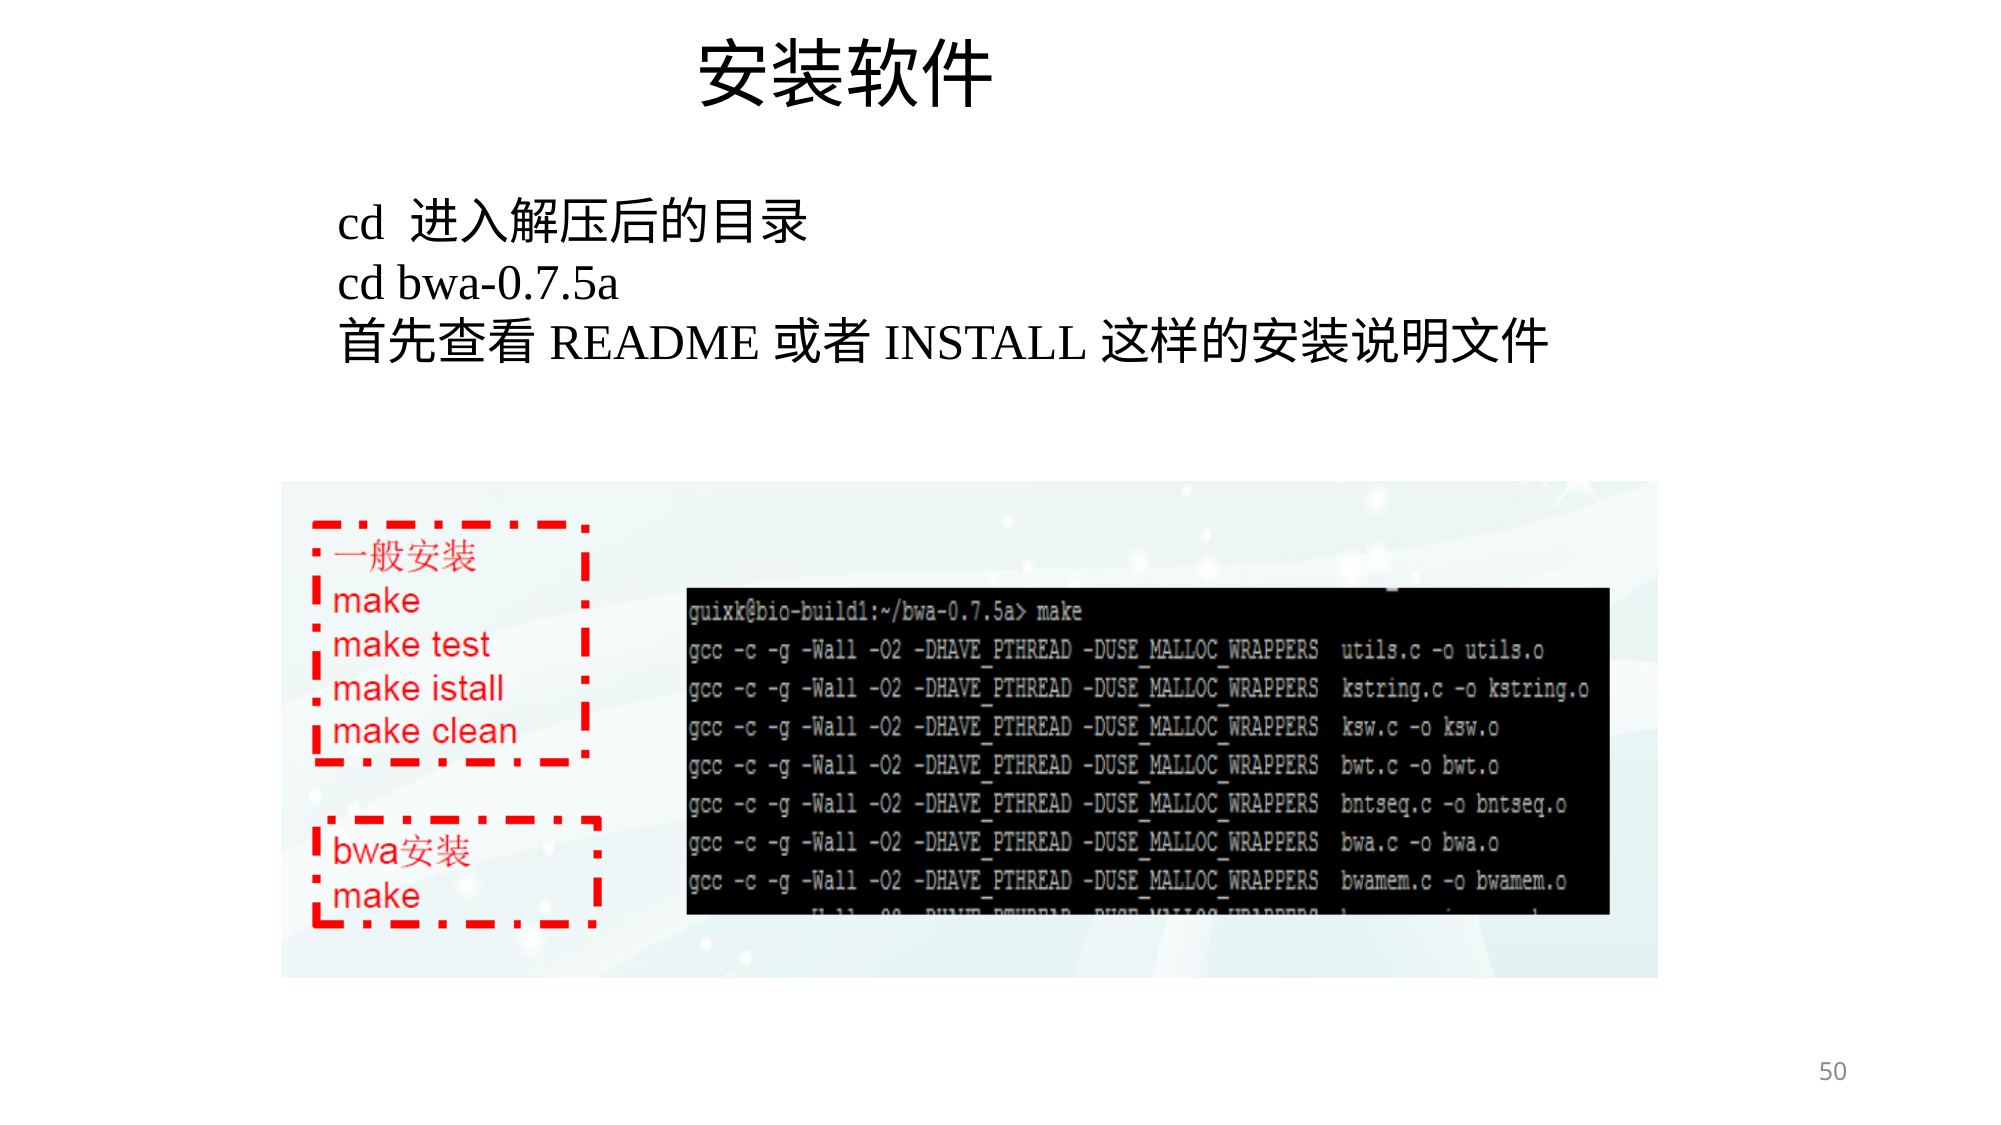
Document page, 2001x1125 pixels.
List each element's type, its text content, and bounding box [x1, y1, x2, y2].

text_box cd 进入解压后的目录 cd bwa-0.7.5a 首先查看README或者INSTALL这样的安装说明文件 [322, 122, 1684, 377]
text_box 安装软件 [681, 19, 1431, 122]
picture [281, 481, 1658, 978]
slide_number 50 [1412, 1042, 1863, 1103]
